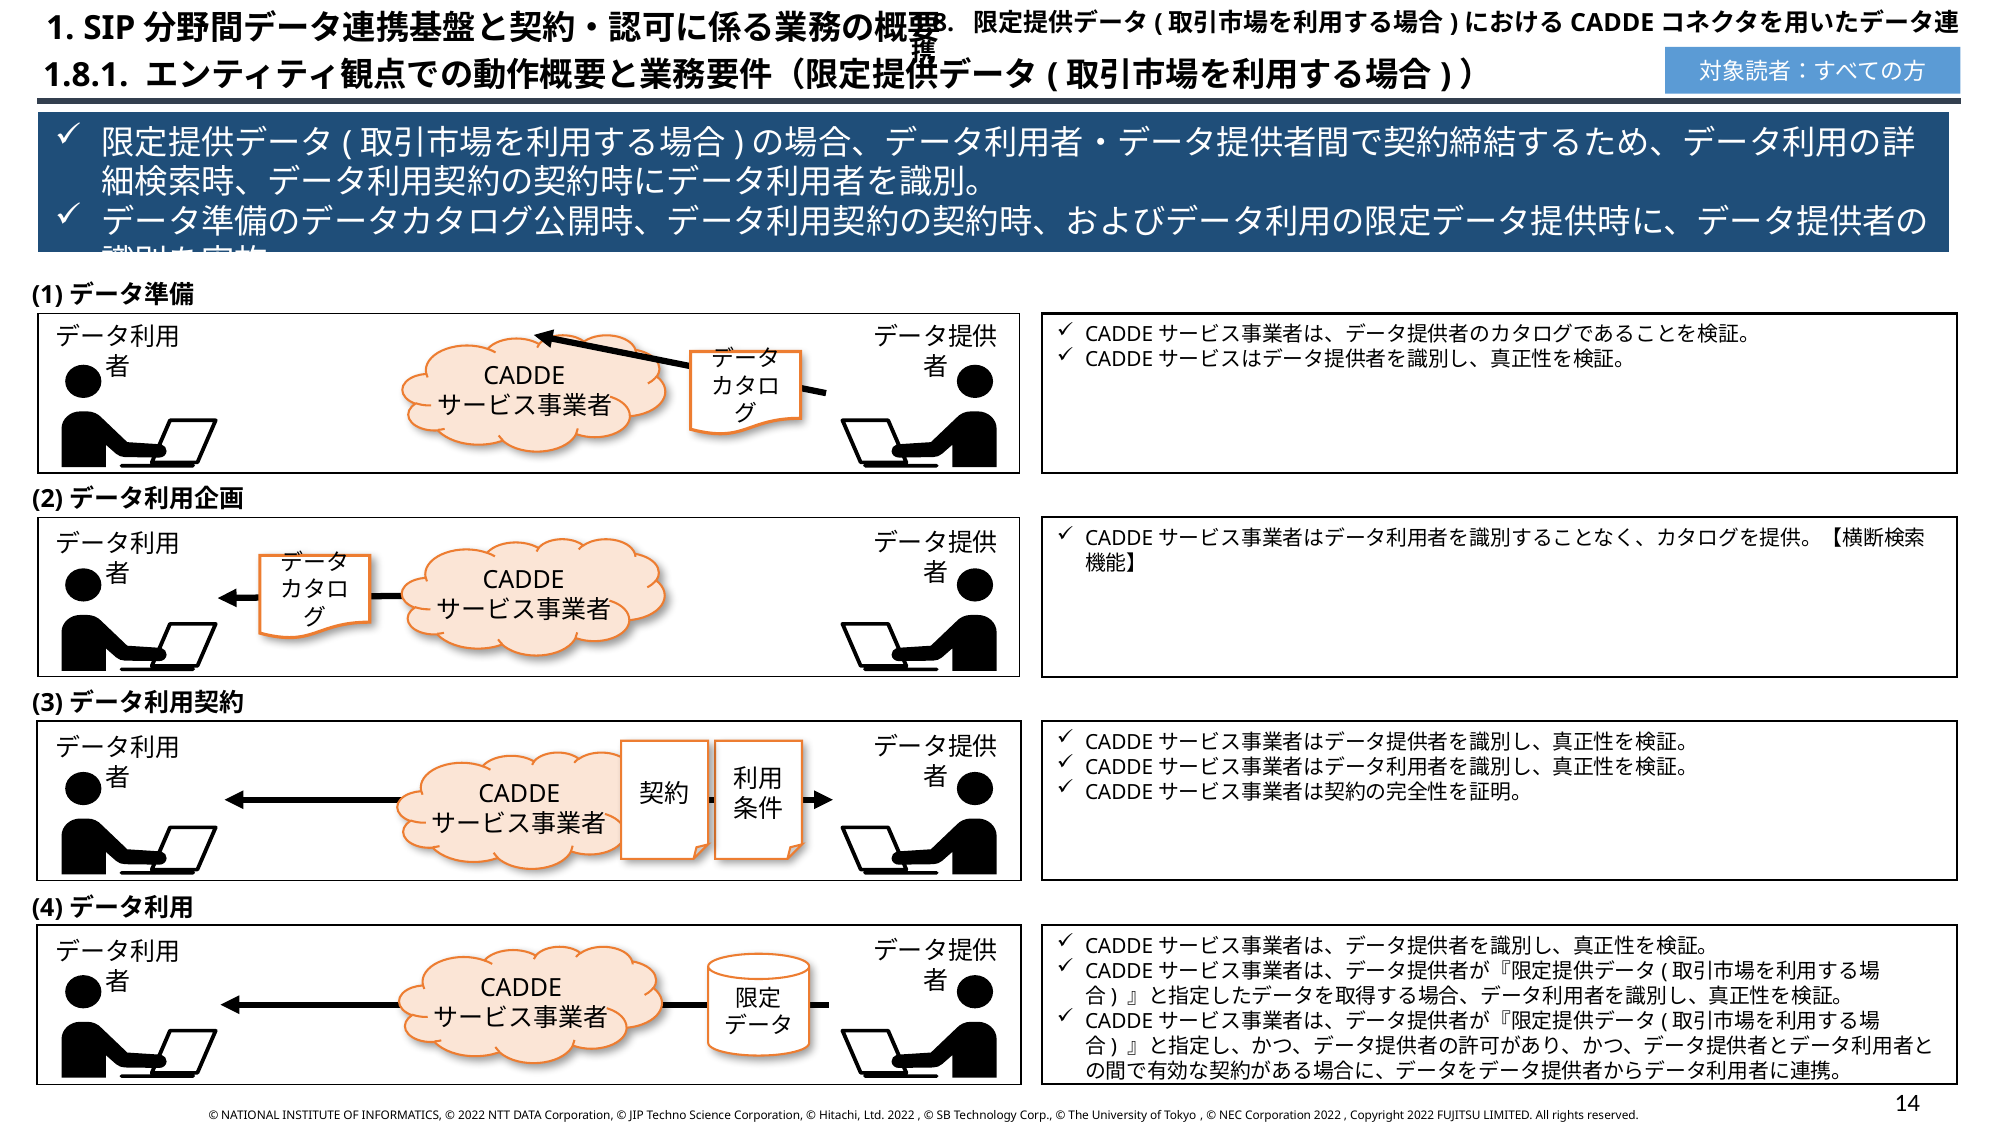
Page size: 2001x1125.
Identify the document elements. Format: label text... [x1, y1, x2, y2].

text_box 1.8. 限定提供データ(取引市場を利用する場合)におけるCADDEコネクタを用いたデータ連携 [896, 0, 1989, 74]
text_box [23, 262, 1957, 1085]
text_box 限定提供データ(取引市場を利用する場合)の場合、データ利用者・データ提供者間で契約締結するため、データ利用の詳細検索時、データ利用契約の契約時にデータ利用者を識別。 データ準備のデータカタログ公開時、データ利用契約の契約時、およびデータ利用の限定データ提供時に、データ提供者の識別を実施。 [39, 112, 1948, 251]
text_box 対象読者：すべての方 [1665, 74, 1961, 94]
text_box 1.8.1. エンティティ観点での動作概要と業務要件（限定提供データ(取引市場を利用する場合)） [19, 46, 1898, 101]
text_box 1. SIP分野間データ連携基盤と契約・認可に係る業務の概要 [31, 0, 896, 54]
